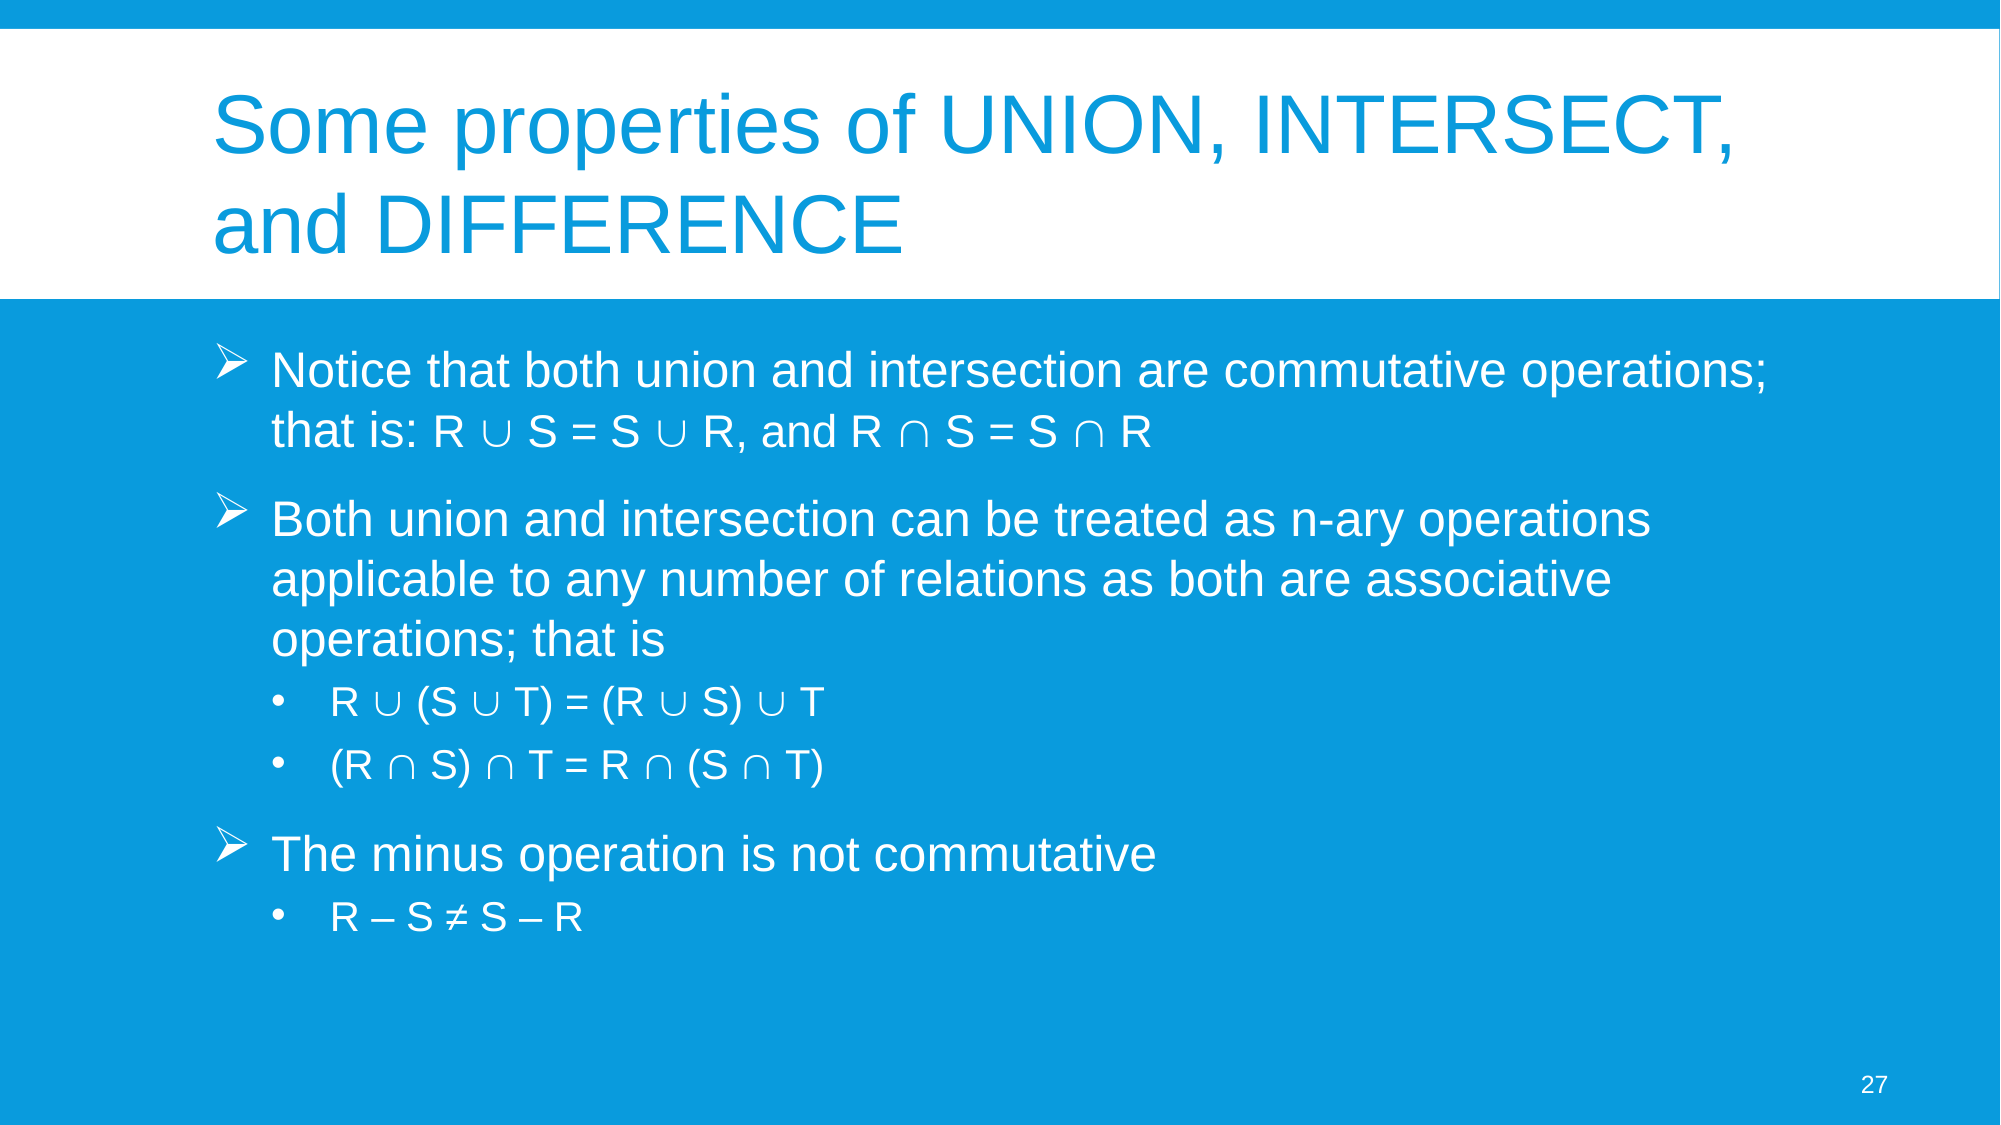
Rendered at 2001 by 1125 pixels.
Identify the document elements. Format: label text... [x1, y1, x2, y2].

slide_number 27 [1748, 1053, 1904, 1114]
title Some properties of UNION, INTERSECT, and DIFFERENCE [197, 46, 1803, 295]
list Notice that both union and intersection are commutative operations; that is: R  S = S  R, and R  S = S  R Both union and intersection can be treated as n-ary operations applicable to any number of relations as both are associative operations; that is R  (S  T) = (R  S)  T (R  S)  T = R  (S  T) The minus operation is not commutative R – S ≠ S – R [197, 329, 1803, 1020]
